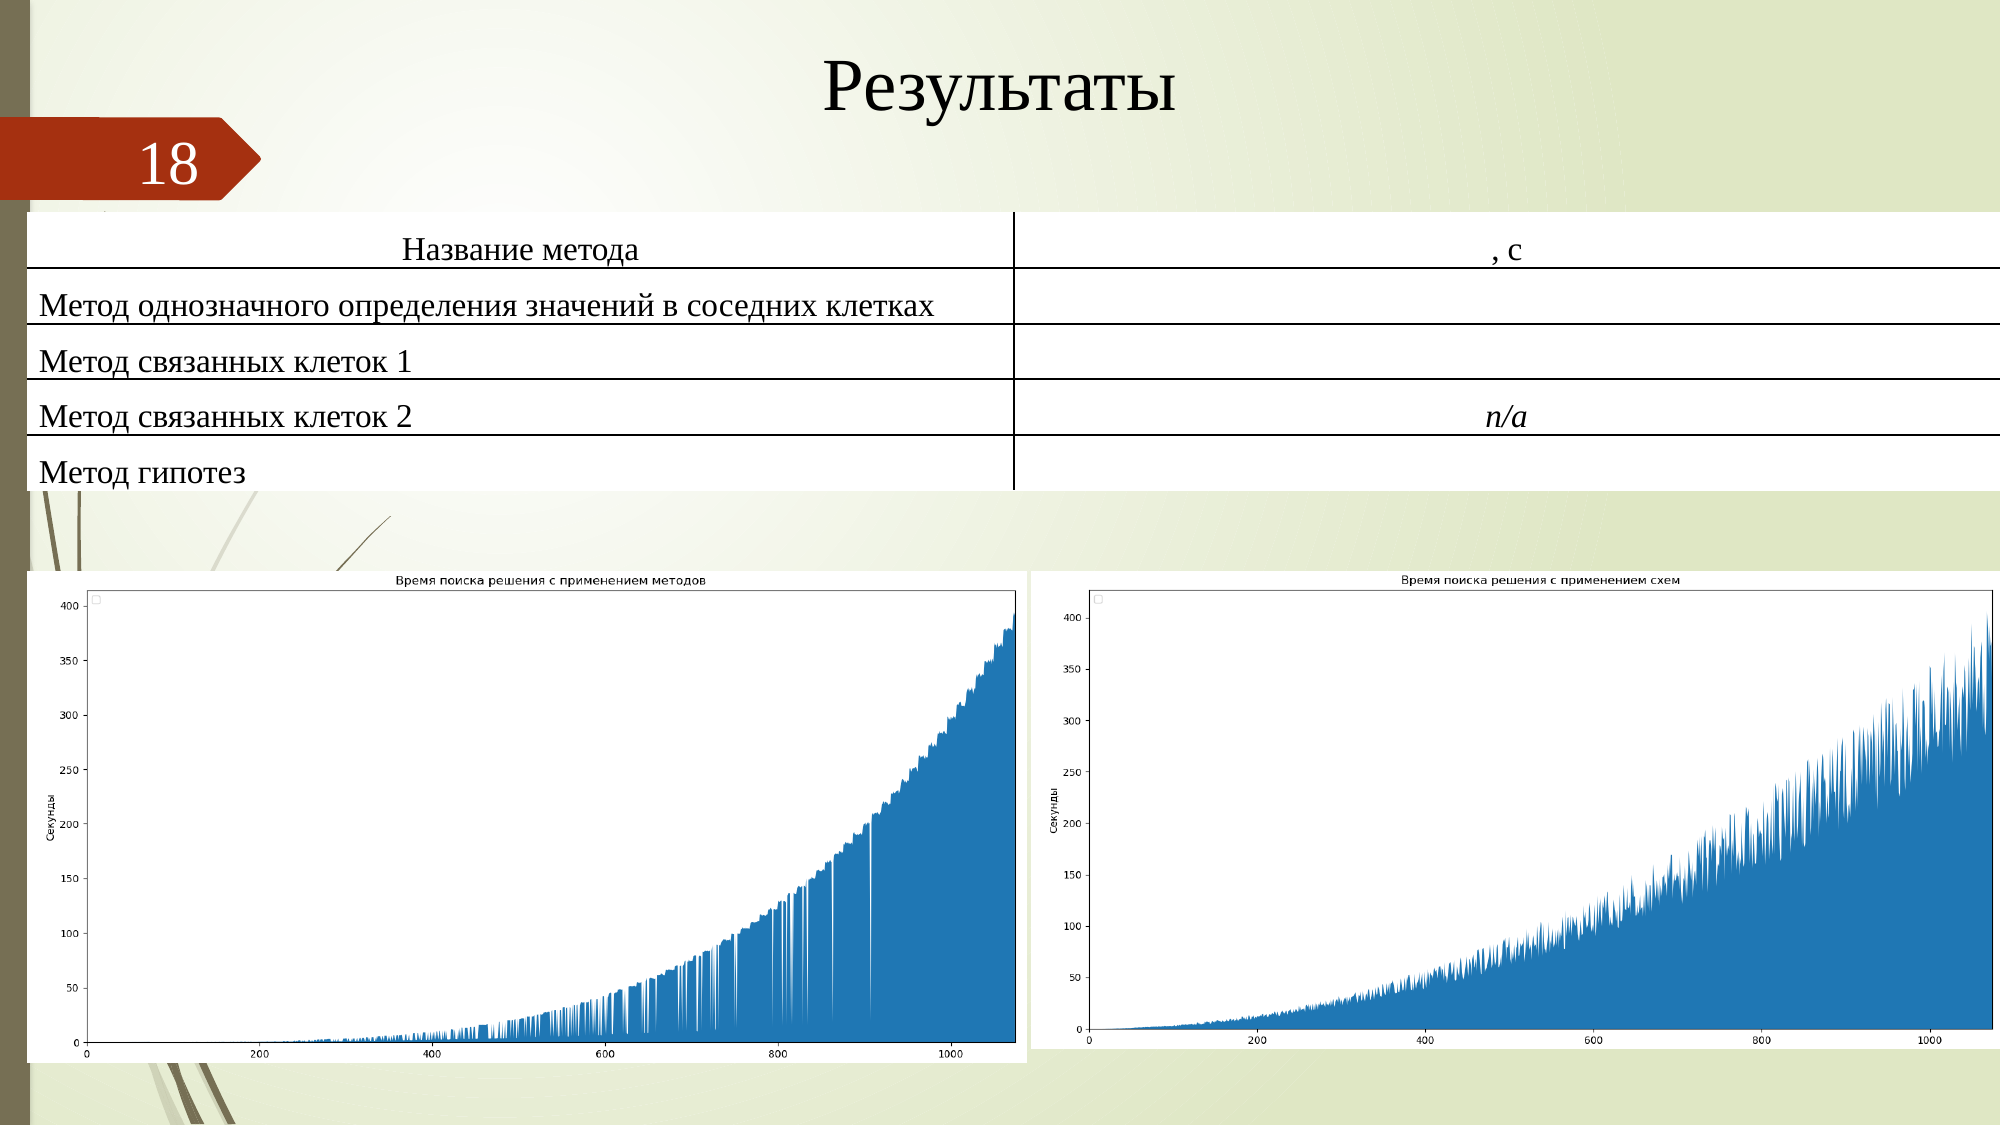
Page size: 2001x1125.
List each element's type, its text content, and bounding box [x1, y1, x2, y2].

title Результаты [269, 28, 1731, 157]
slide_number 18 [87, 129, 216, 190]
picture [1031, 571, 2000, 1050]
picture [27, 571, 1028, 1063]
